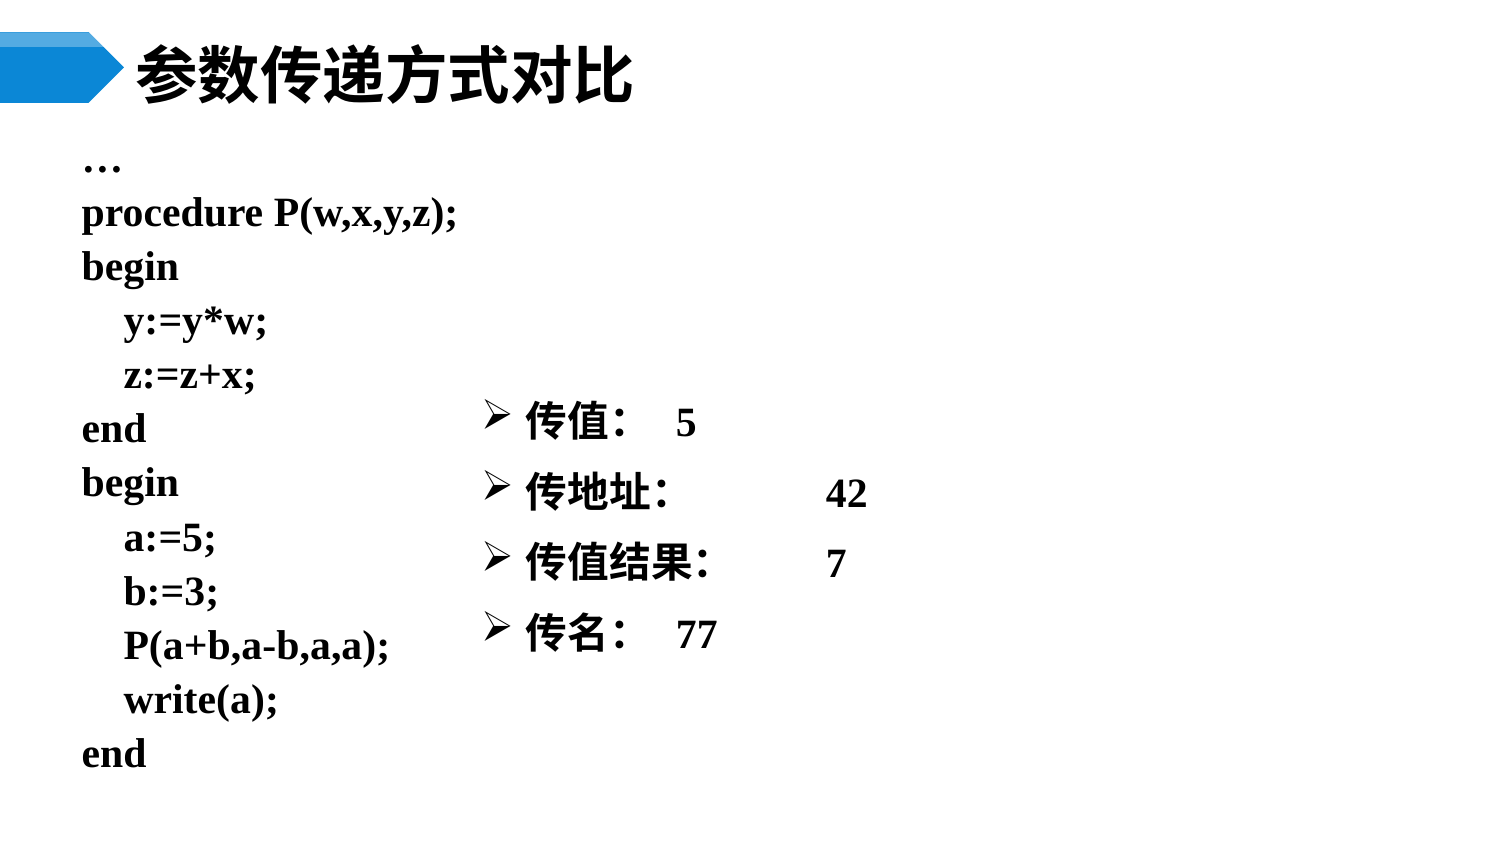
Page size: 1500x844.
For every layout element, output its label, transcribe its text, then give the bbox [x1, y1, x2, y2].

title 参数传递方式对比 [123, 43, 1425, 103]
list … procedure P(w,x,y,z); begin y:=y*w; z:=z+x; end begin a:=5; b:=3; P(a+b,a-b,a,a); write(a); end [70, 128, 1447, 844]
text_box 传值： 5 传地址： 42 传值结果： 7 传名： 77 [466, 374, 1217, 665]
